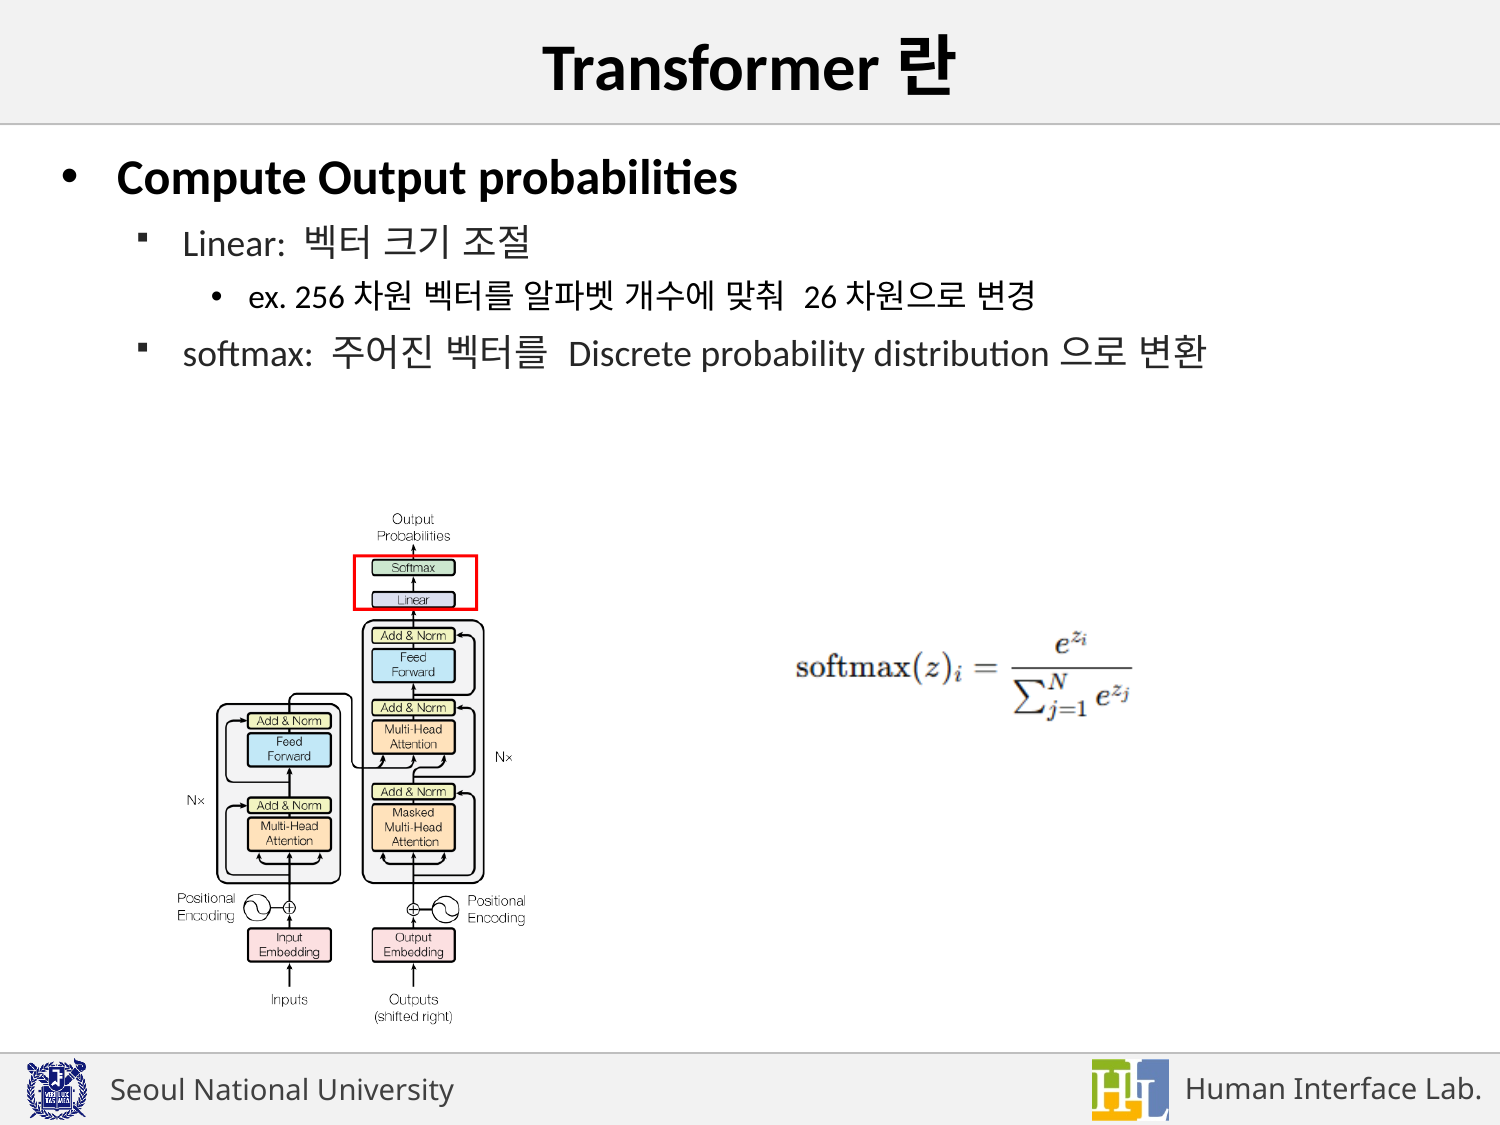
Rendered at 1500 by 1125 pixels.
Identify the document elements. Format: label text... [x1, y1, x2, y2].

picture [25, 1058, 88, 1120]
picture [147, 503, 538, 1039]
picture [766, 606, 1159, 737]
list Compute Output probabilities Linear: 벡터 크기 조절 ex. 256차원 벡터를 알파벳 개수에 맞춰 26차원으로 변경 softmax: 주어진 벡터를 Discrete probability distribution으로 변환 [45, 128, 1450, 524]
title Transformer란 [75, 13, 1425, 114]
picture [1092, 1059, 1169, 1121]
